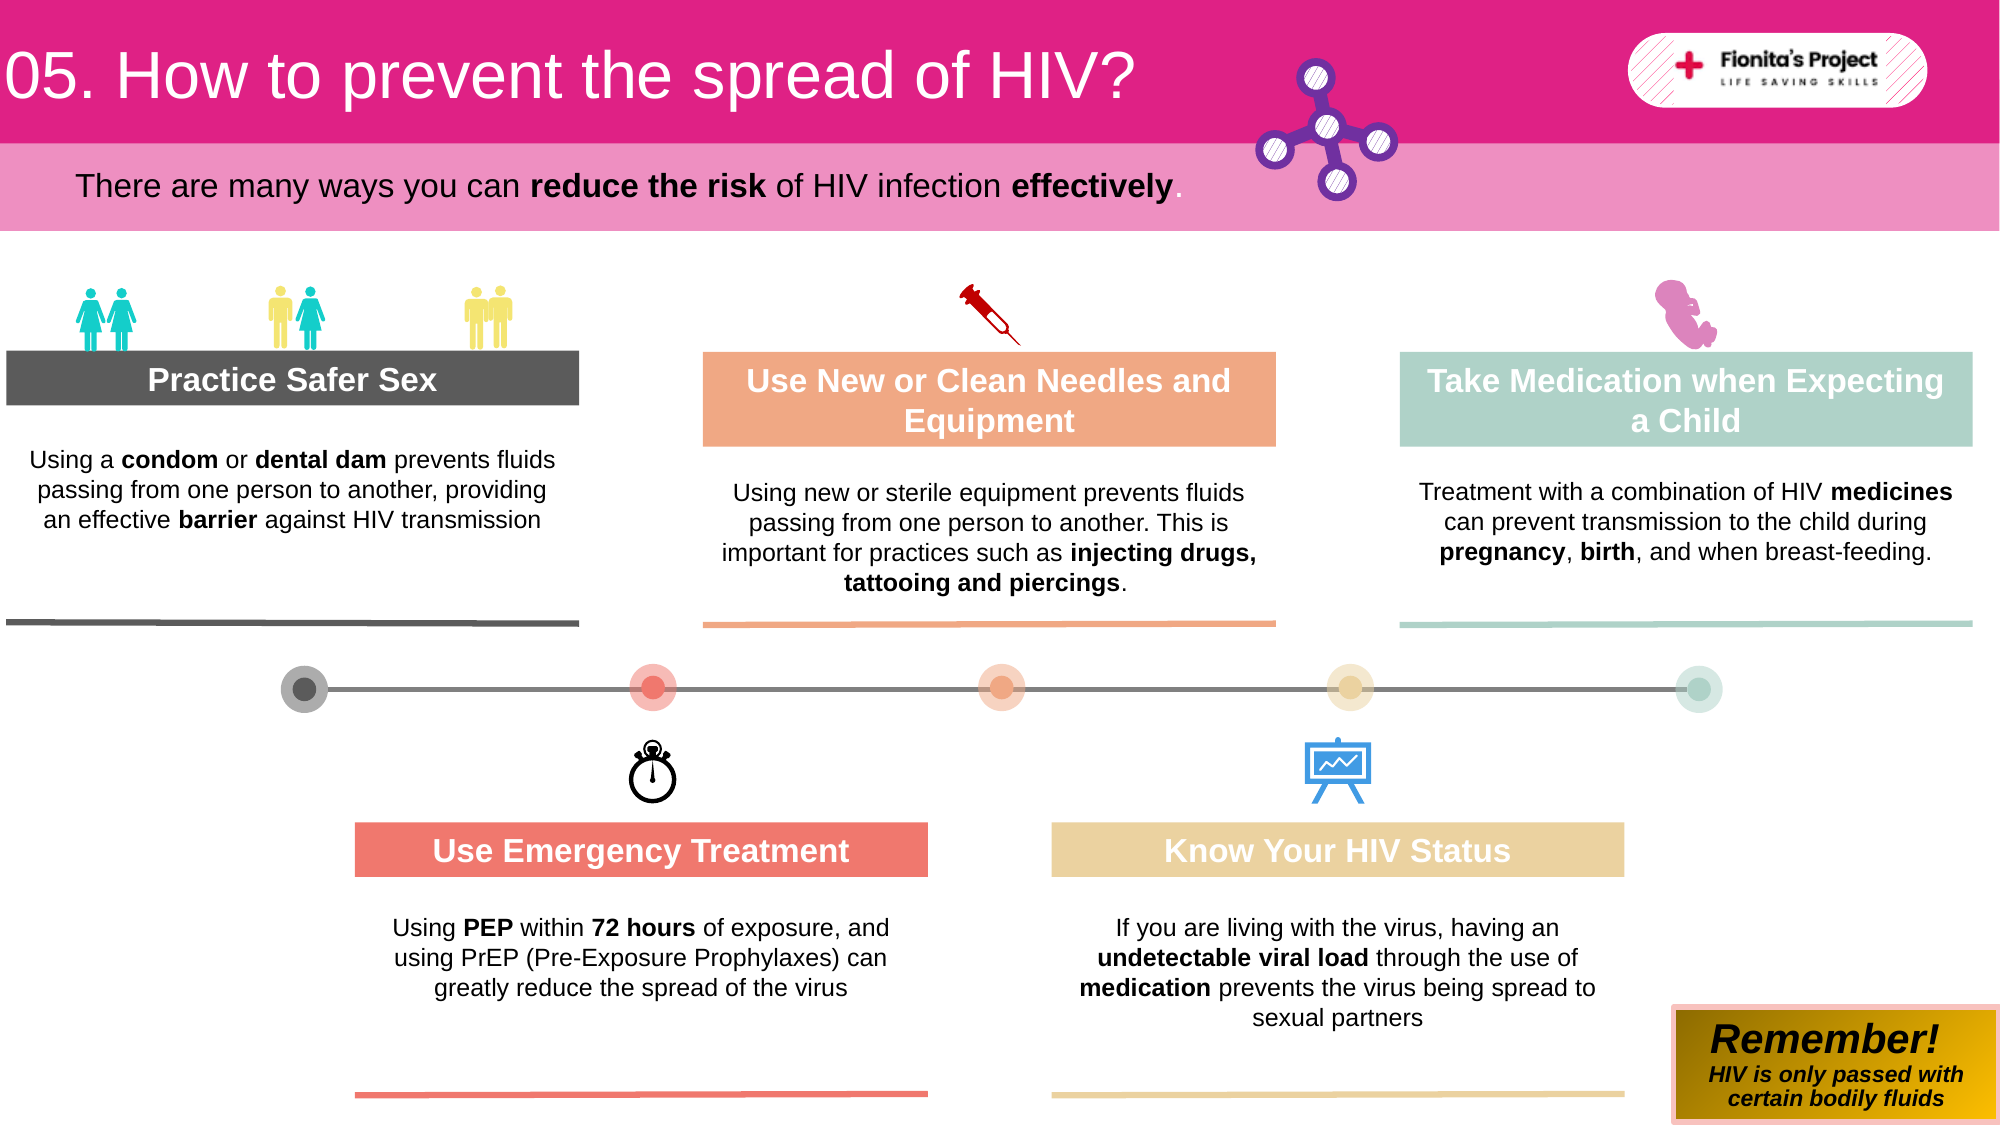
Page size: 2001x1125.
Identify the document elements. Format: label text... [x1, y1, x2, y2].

text_box [74, 287, 107, 350]
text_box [280, 665, 329, 713]
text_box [629, 663, 677, 712]
text_box [1303, 735, 1373, 805]
text_box [488, 284, 514, 350]
text_box Remember! HIV is only passed with certain bodily fluids [1673, 1007, 2000, 1122]
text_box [702, 351, 1276, 625]
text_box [6, 350, 580, 624]
text_box [294, 285, 327, 350]
text_box [1429, 144, 2000, 231]
text_box [463, 285, 490, 350]
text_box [1051, 822, 1625, 1096]
text_box [1628, 33, 1927, 108]
text_box [267, 284, 294, 350]
text_box 05. How to prevent the spread of HIV? [0, 17, 1589, 137]
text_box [1326, 663, 1375, 712]
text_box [1675, 665, 1723, 713]
text_box [1258, 60, 1396, 199]
text_box [0, 0, 2000, 144]
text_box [978, 663, 1026, 712]
text_box [958, 283, 1022, 347]
text_box [627, 738, 678, 805]
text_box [1399, 351, 1973, 625]
text_box There are many ways you can reduce the risk of HIV infection effectively. [0, 125, 1429, 245]
text_box [1655, 279, 1718, 350]
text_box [354, 822, 928, 1096]
text_box [106, 286, 138, 350]
picture [1673, 36, 1887, 107]
